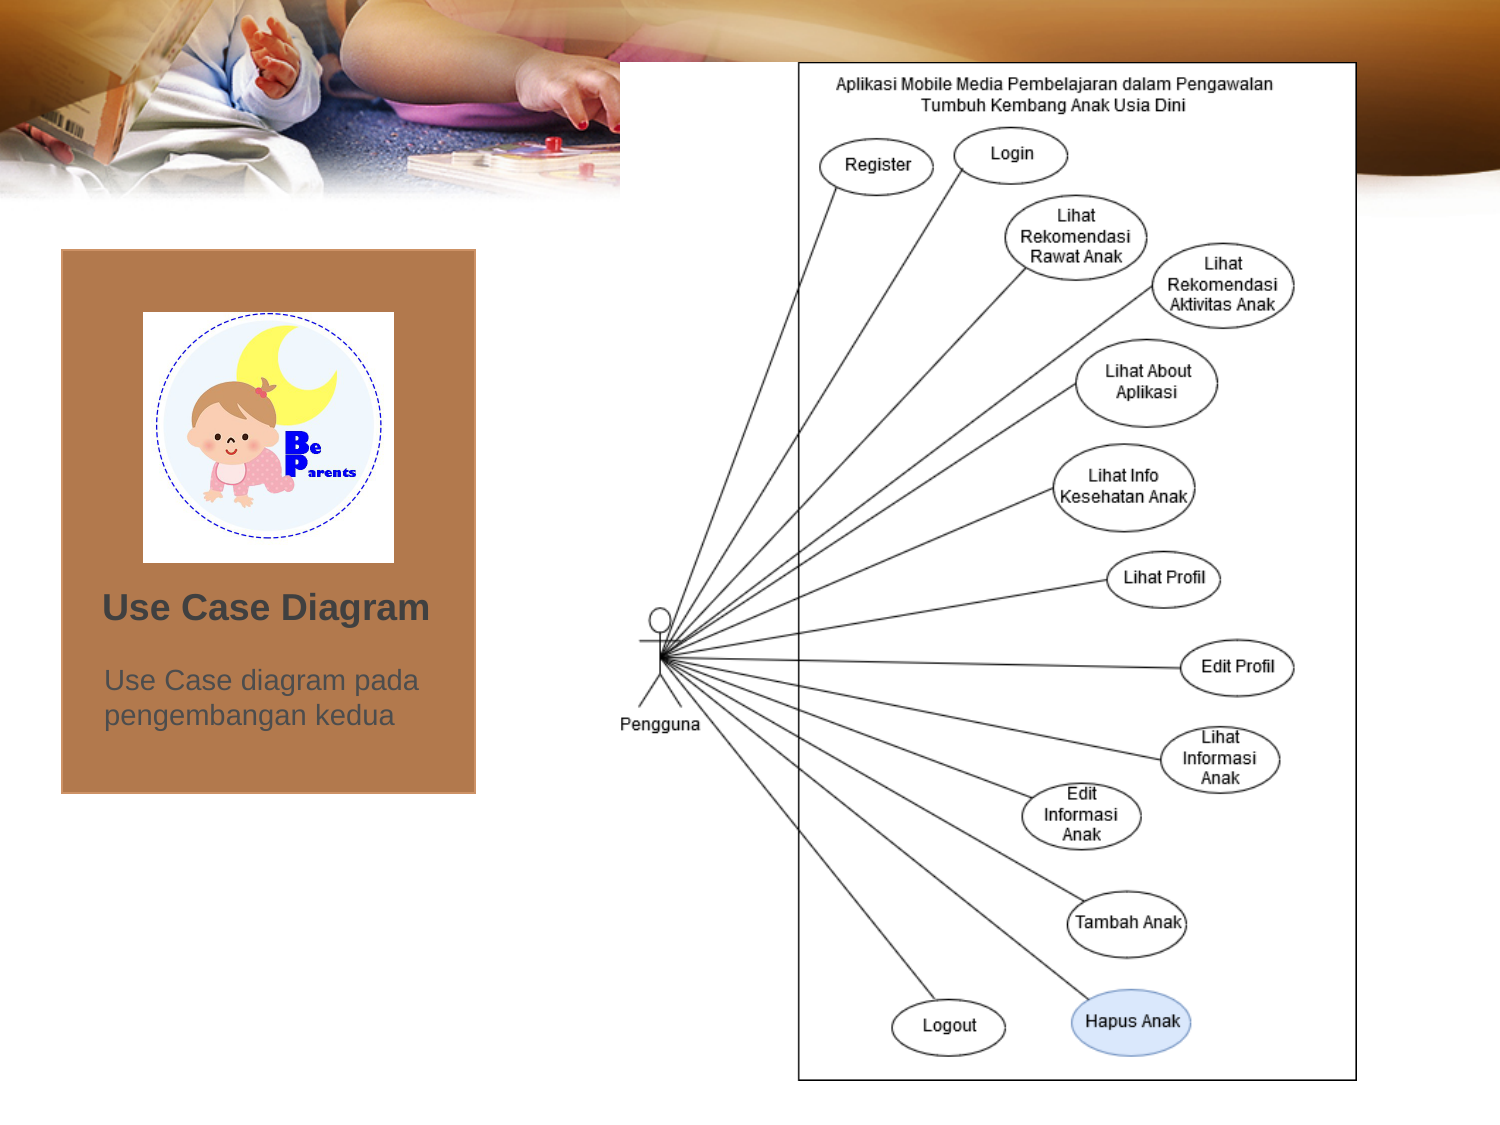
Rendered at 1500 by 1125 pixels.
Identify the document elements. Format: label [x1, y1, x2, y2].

text_box [61, 249, 476, 794]
text_box [87, 574, 452, 740]
picture [0, 0, 1500, 1125]
